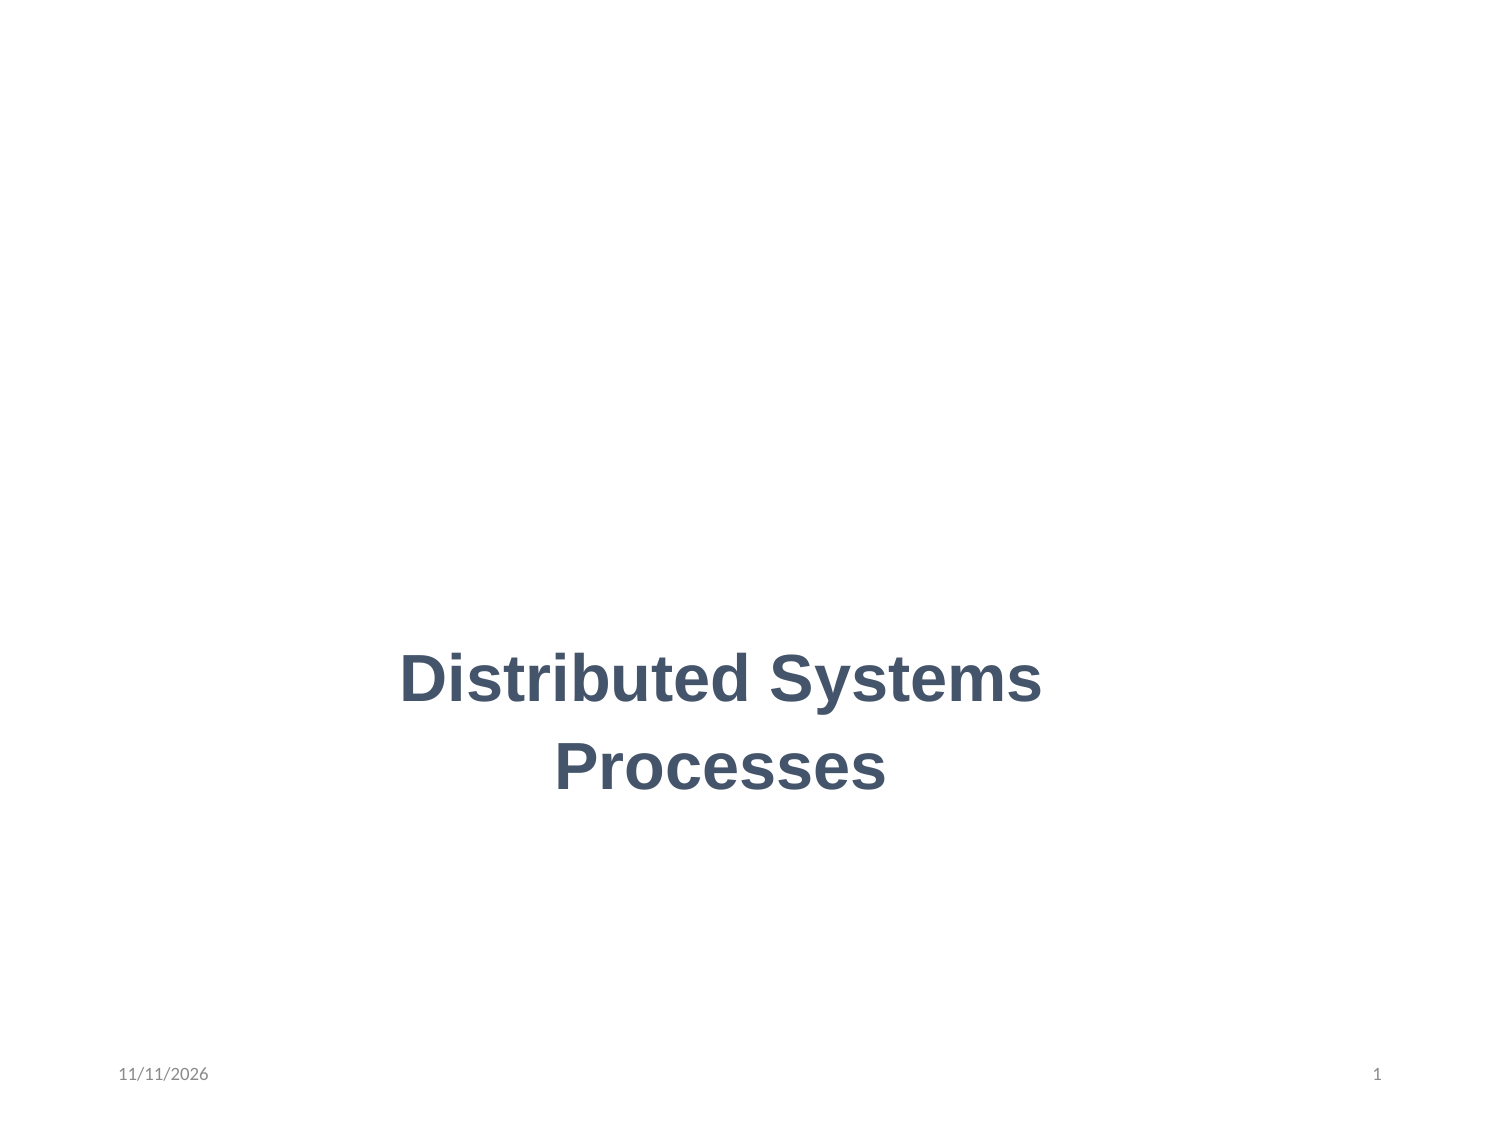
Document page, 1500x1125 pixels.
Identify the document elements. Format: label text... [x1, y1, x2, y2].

text_box Distributed Systems Processes [87, 374, 1375, 813]
slide_number 1 [1059, 1042, 1397, 1103]
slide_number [103, 1042, 441, 1103]
